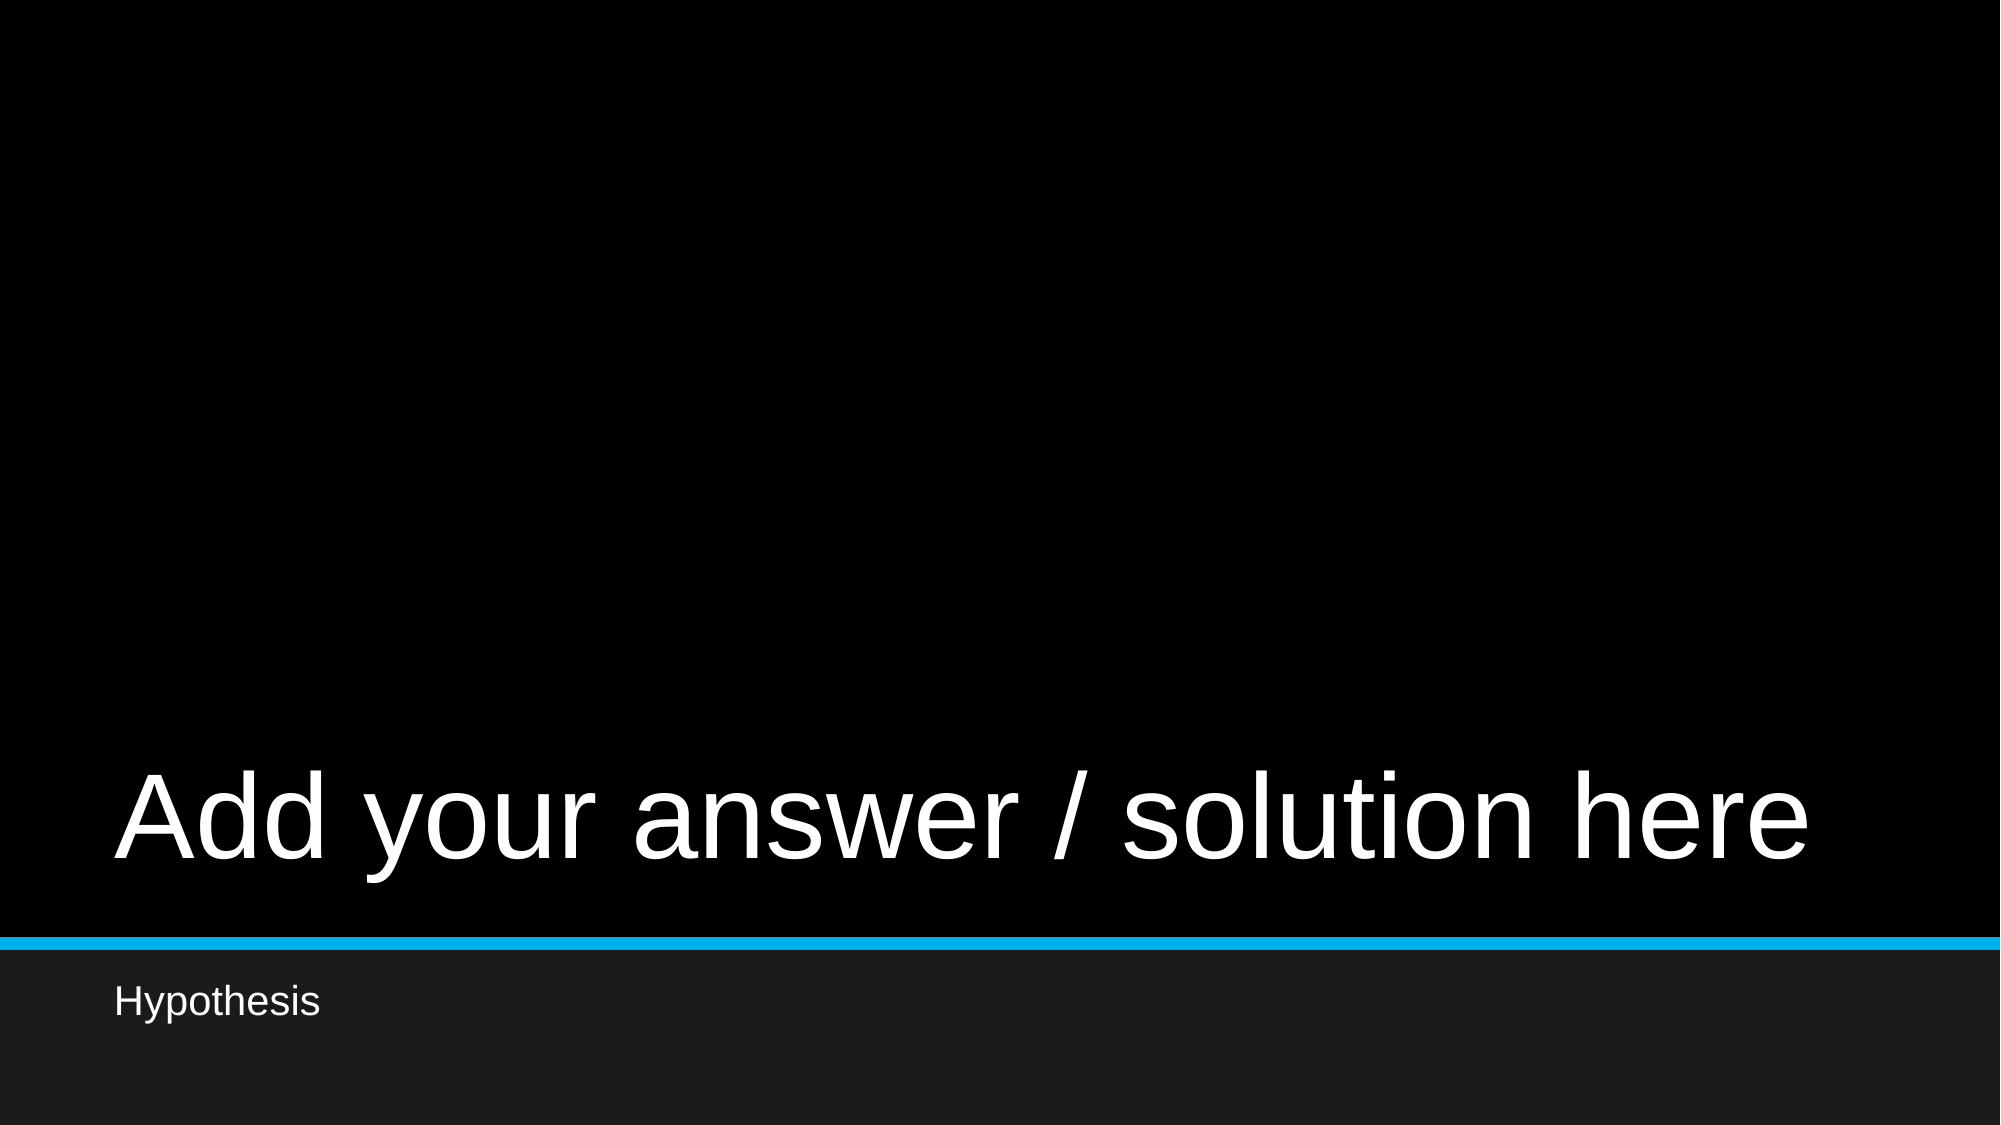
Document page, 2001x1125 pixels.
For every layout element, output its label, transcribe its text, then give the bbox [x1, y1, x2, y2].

list Hypothesis [98, 961, 1899, 1036]
title Add your answer / solution here [99, 517, 1900, 893]
